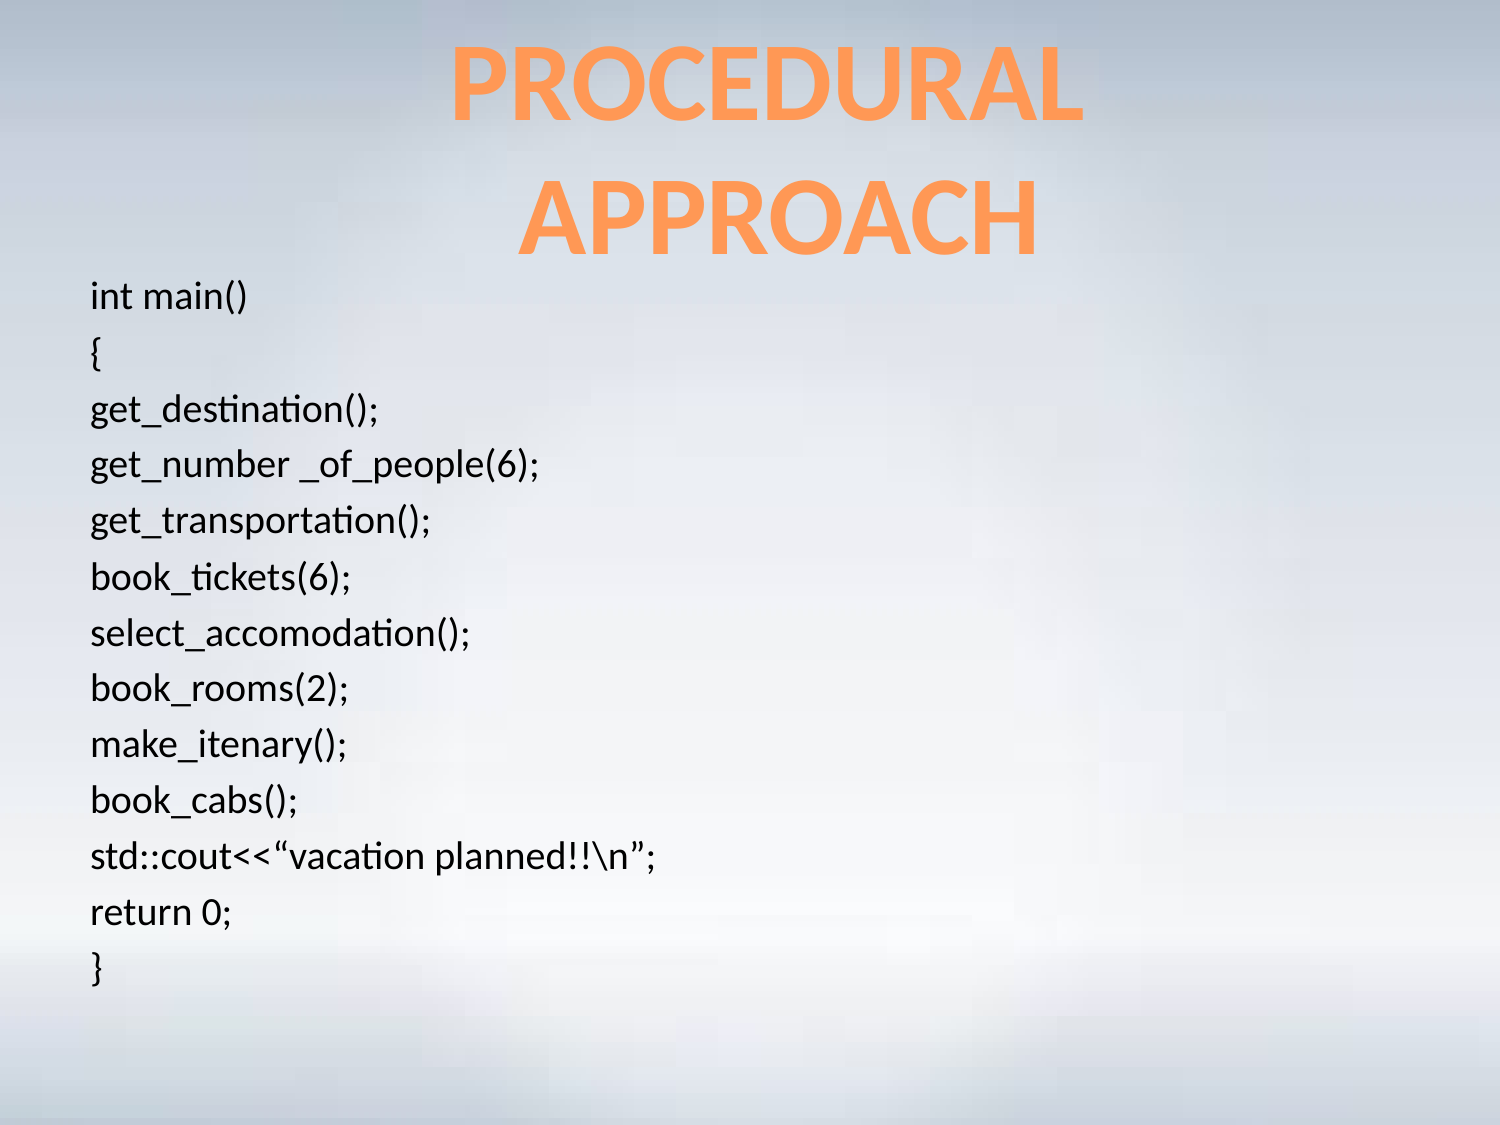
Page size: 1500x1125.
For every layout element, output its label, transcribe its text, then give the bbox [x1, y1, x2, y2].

text_box PROCEDURAL APPROACH [434, 0, 1101, 285]
list int main() { get_destination(); get_number _of_people(6); get_transportation(); book_tickets(6); select_accomodation(); book_rooms(2); make_itenary(); book_cabs(); std::cout<<“vacation planned!!\n”; return 0; } [75, 262, 1425, 1005]
picture [0, 0, 1500, 1125]
